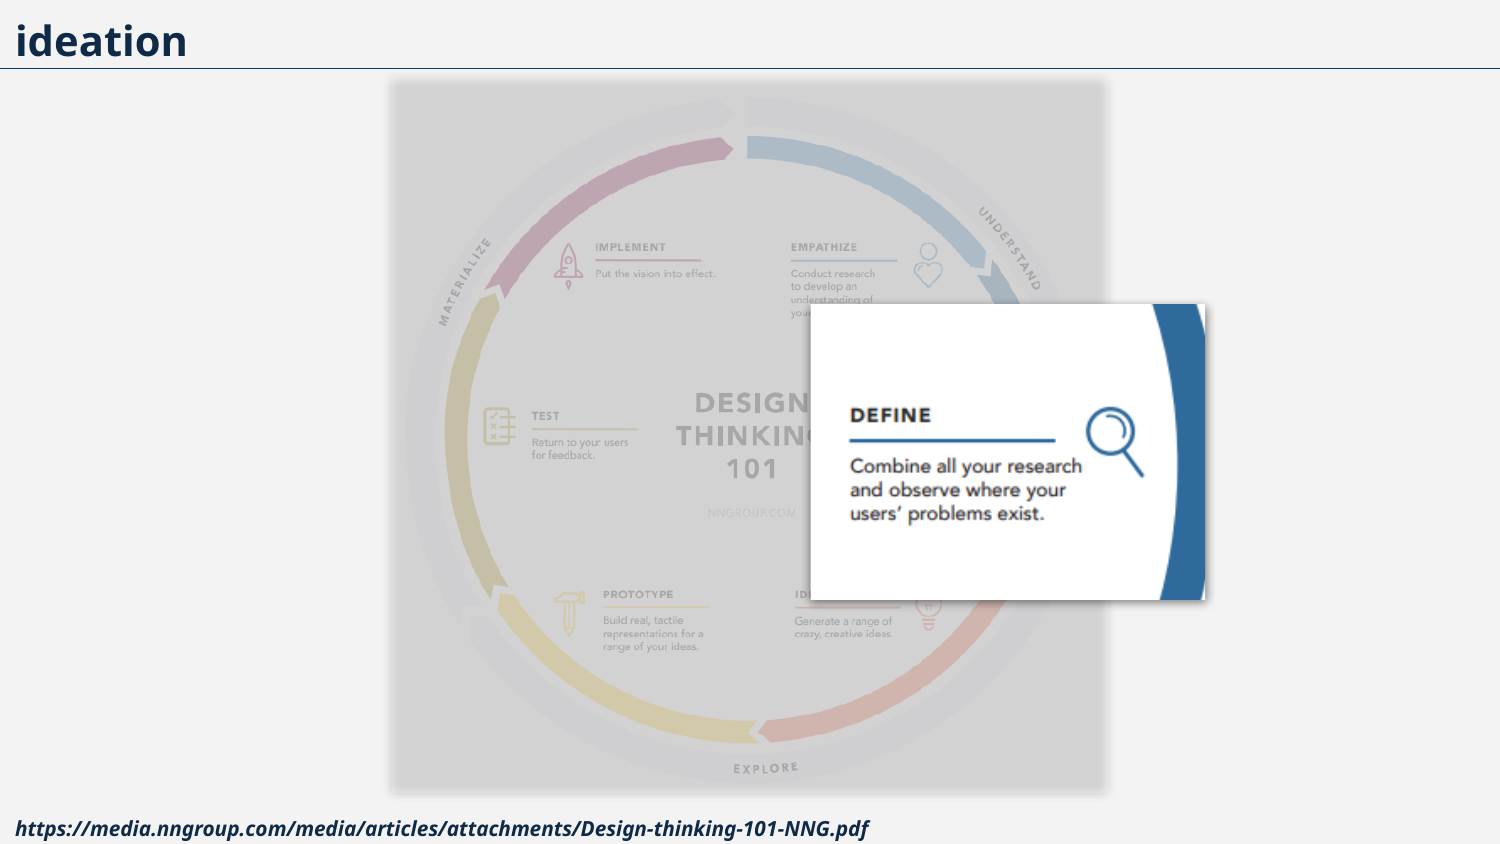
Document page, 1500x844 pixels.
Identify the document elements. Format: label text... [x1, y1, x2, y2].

text_box https://media.nngroup.com/media/articles/attachments/Design-thinking-101-NNG.pdf [0, 800, 1006, 844]
picture [392, 76, 1206, 793]
text_box ideation [0, 0, 1500, 68]
